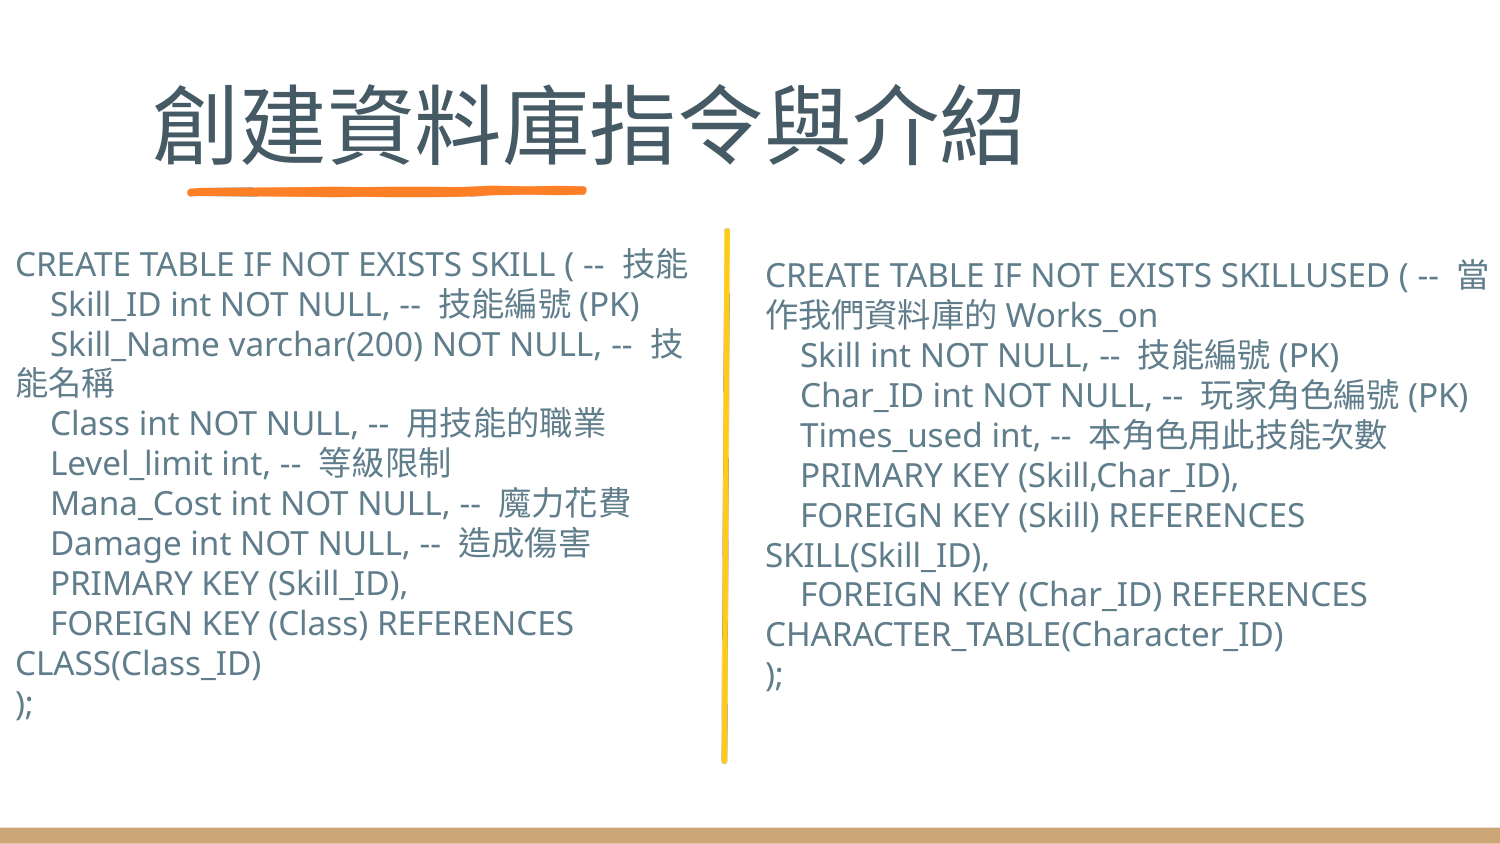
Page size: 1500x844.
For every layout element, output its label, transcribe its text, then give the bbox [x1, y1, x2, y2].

text_box CREATE TABLE IF NOT EXISTS SKILL ( -- 技能 Skill_ID int NOT NULL, -- 技能編號(PK) Skill_Name varchar(200) NOT NULL, -- 技能名稱 Class int NOT NULL, -- 用技能的職業 Level_limit int, -- 等級限制 Mana_Cost int NOT NULL, -- 魔力花費 Damage int NOT NULL, -- 造成傷害 PRIMARY KEY (Skill_ID), FOREIGN KEY (Class) REFERENCES CLASS(Class_ID) ); [0, 227, 709, 844]
title 創建資料庫指令與介紹 [137, 160, 1500, 239]
text_box CREATE TABLE IF NOT EXISTS SKILLUSED ( -- 當作我們資料庫的Works_on Skill int NOT NULL, -- 技能編號(PK) Char_ID int NOT NULL, -- 玩家角色編號(PK) Times_used int, -- 本角色用此技能次數 PRIMARY KEY (Skill,Char_ID), FOREIGN KEY (Skill) REFERENCES SKILL(Skill_ID), FOREIGN KEY (Char_ID) REFERENCES CHARACTER_TABLE(Character_ID) ); [750, 239, 1500, 828]
picture [446, 203, 1024, 781]
picture [137, 178, 650, 240]
